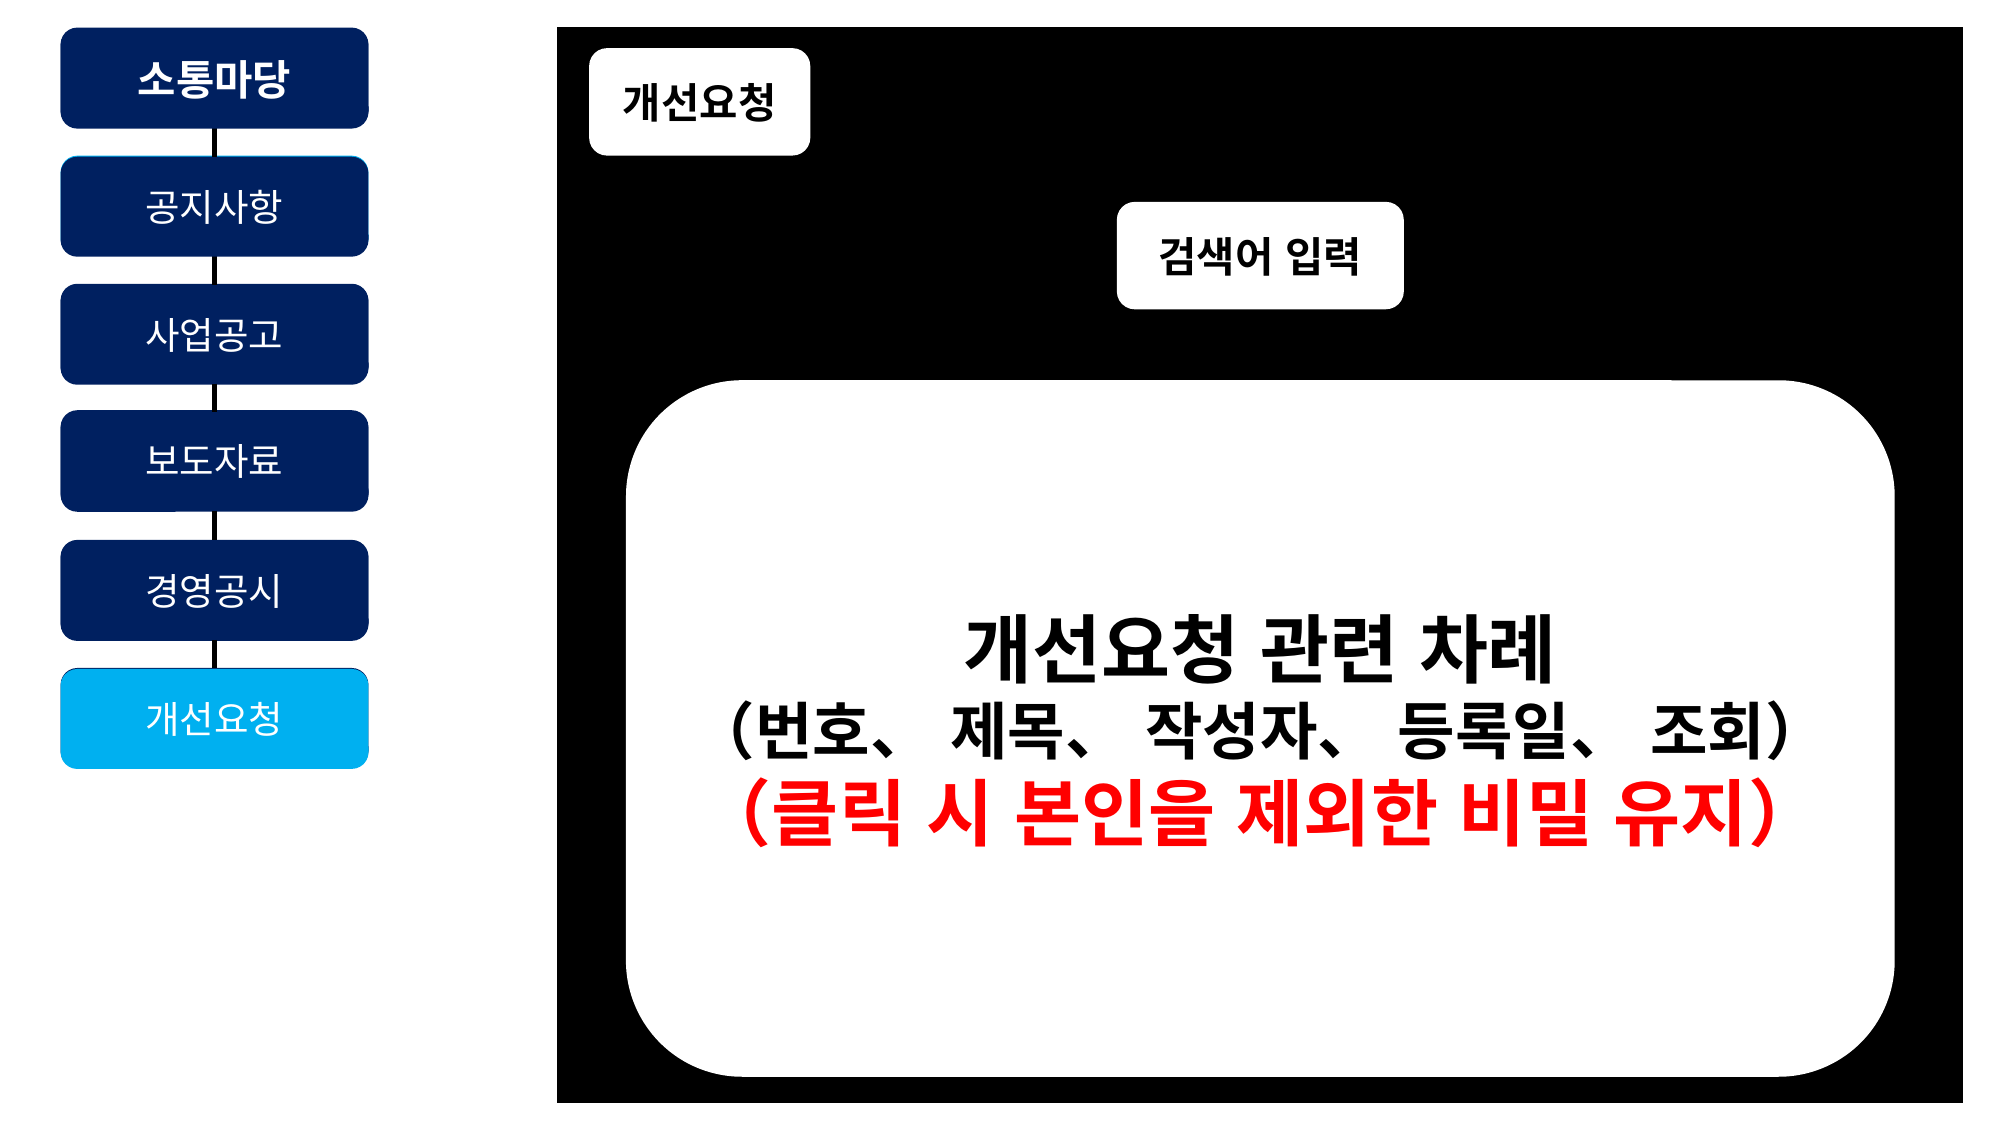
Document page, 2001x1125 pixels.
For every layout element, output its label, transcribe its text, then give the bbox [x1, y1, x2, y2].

text_box 보도자료 [59, 409, 370, 512]
text_box 사업공고 [59, 283, 370, 386]
text_box 공지사항 [59, 155, 370, 258]
text_box 검색어 입력 [1115, 200, 1405, 311]
text_box 개선요청 관련 차례 （번호、 제목、 작성자、 등록일、 조회） （클릭 시 본인을 제외한 비밀 유지） [624, 379, 1896, 1078]
text_box 소통마당 [59, 27, 370, 130]
text_box [557, 27, 1963, 1103]
text_box 개선요청 [59, 667, 370, 770]
text_box 개선요청 [588, 47, 812, 157]
text_box 경영공시 [59, 539, 370, 642]
